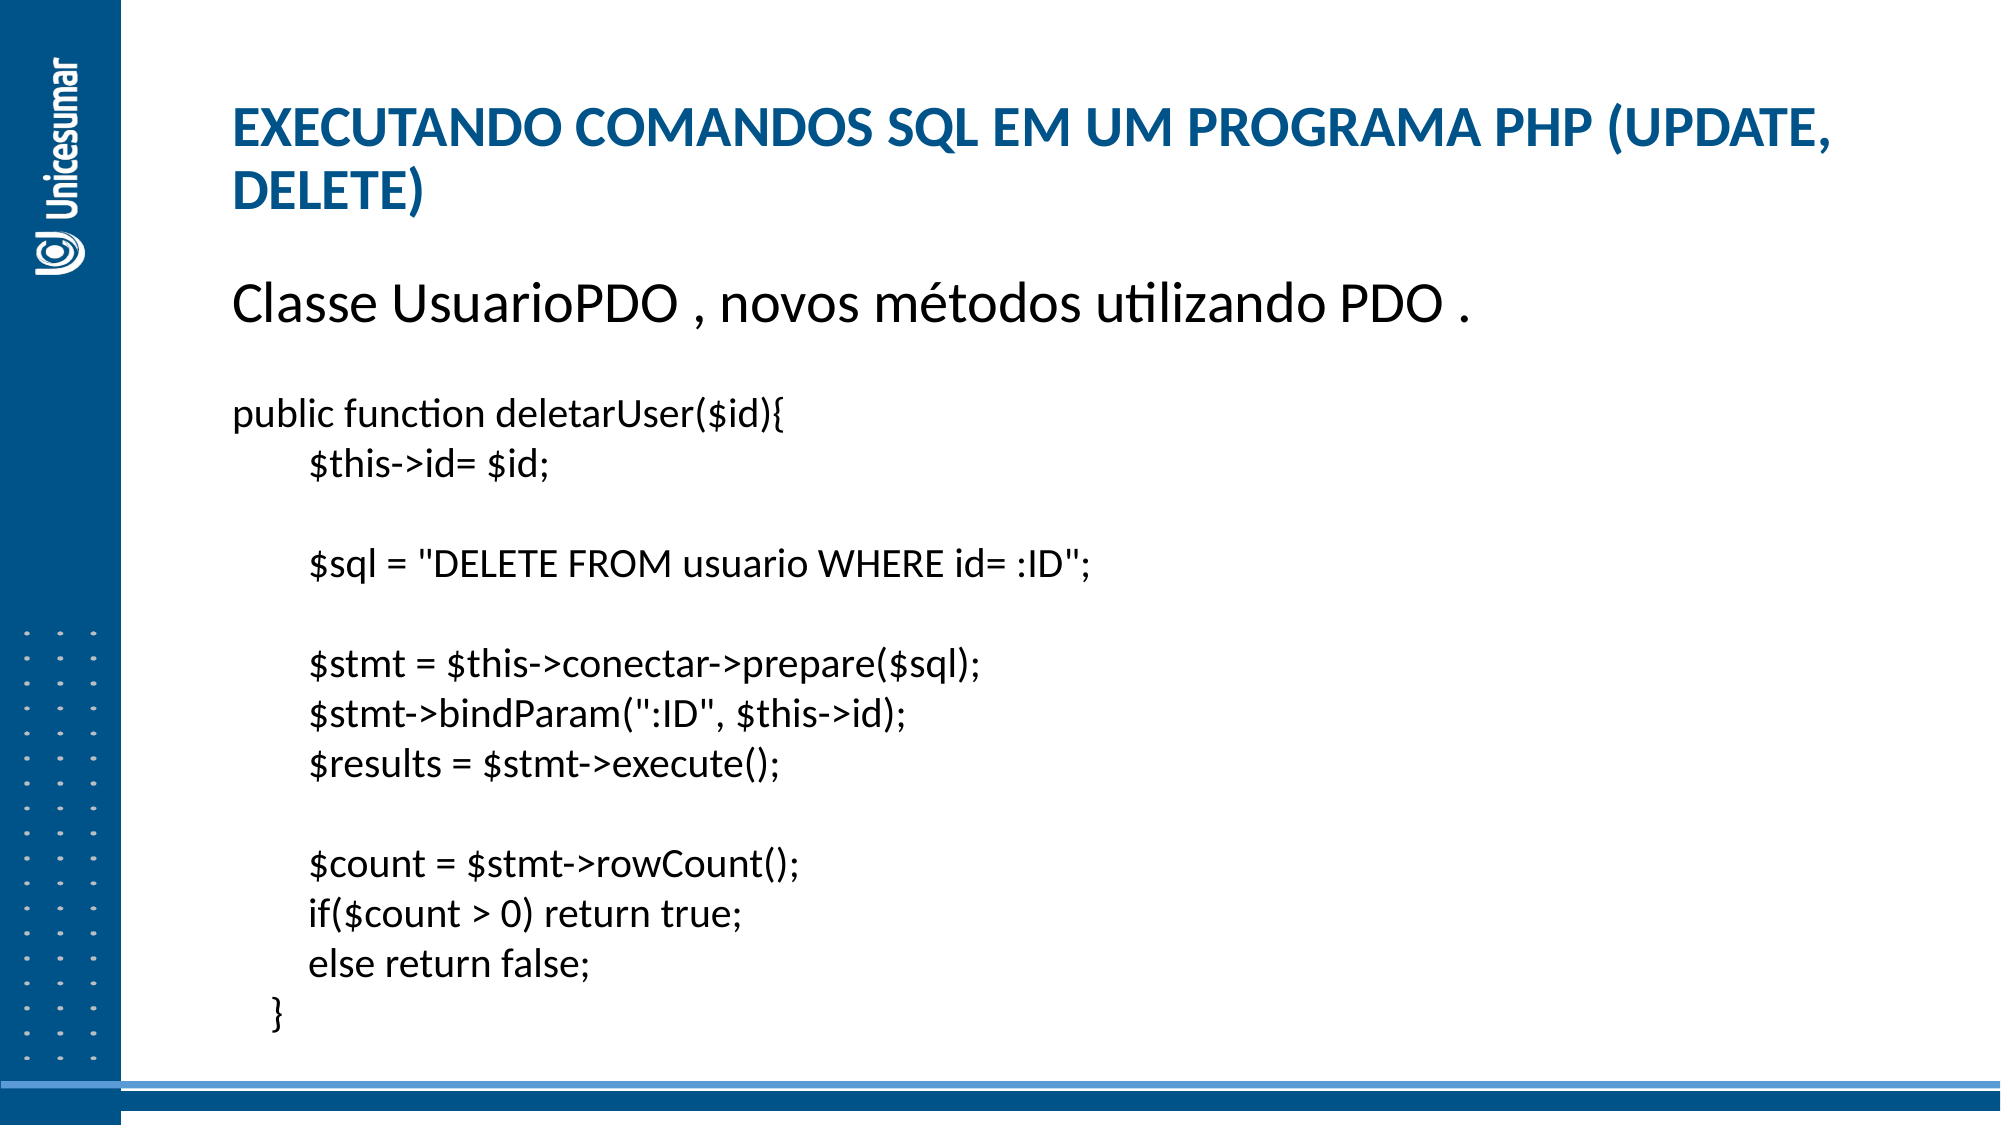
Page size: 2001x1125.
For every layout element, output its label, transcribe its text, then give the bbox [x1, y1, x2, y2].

picture [24, 631, 111, 1060]
list Classe UsuarioPDO , novos métodos utilizando PDO . public function deletarUser($id){ $this->id= $id; $sql = "DELETE FROM usuario WHERE id= :ID"; $stmt = $this->conectar->prepare($sql); $stmt->bindParam(":ID", $this->id); $results = $stmt->execute(); $count = $stmt->rowCount(); if($count > 0) return true; else return false; } [217, 257, 1945, 952]
list EXECUTANDO COMANDOS SQL EM UM PROGRAMA PHP (UPDATE, DELETE) [217, 81, 1945, 237]
picture [36, 58, 85, 275]
